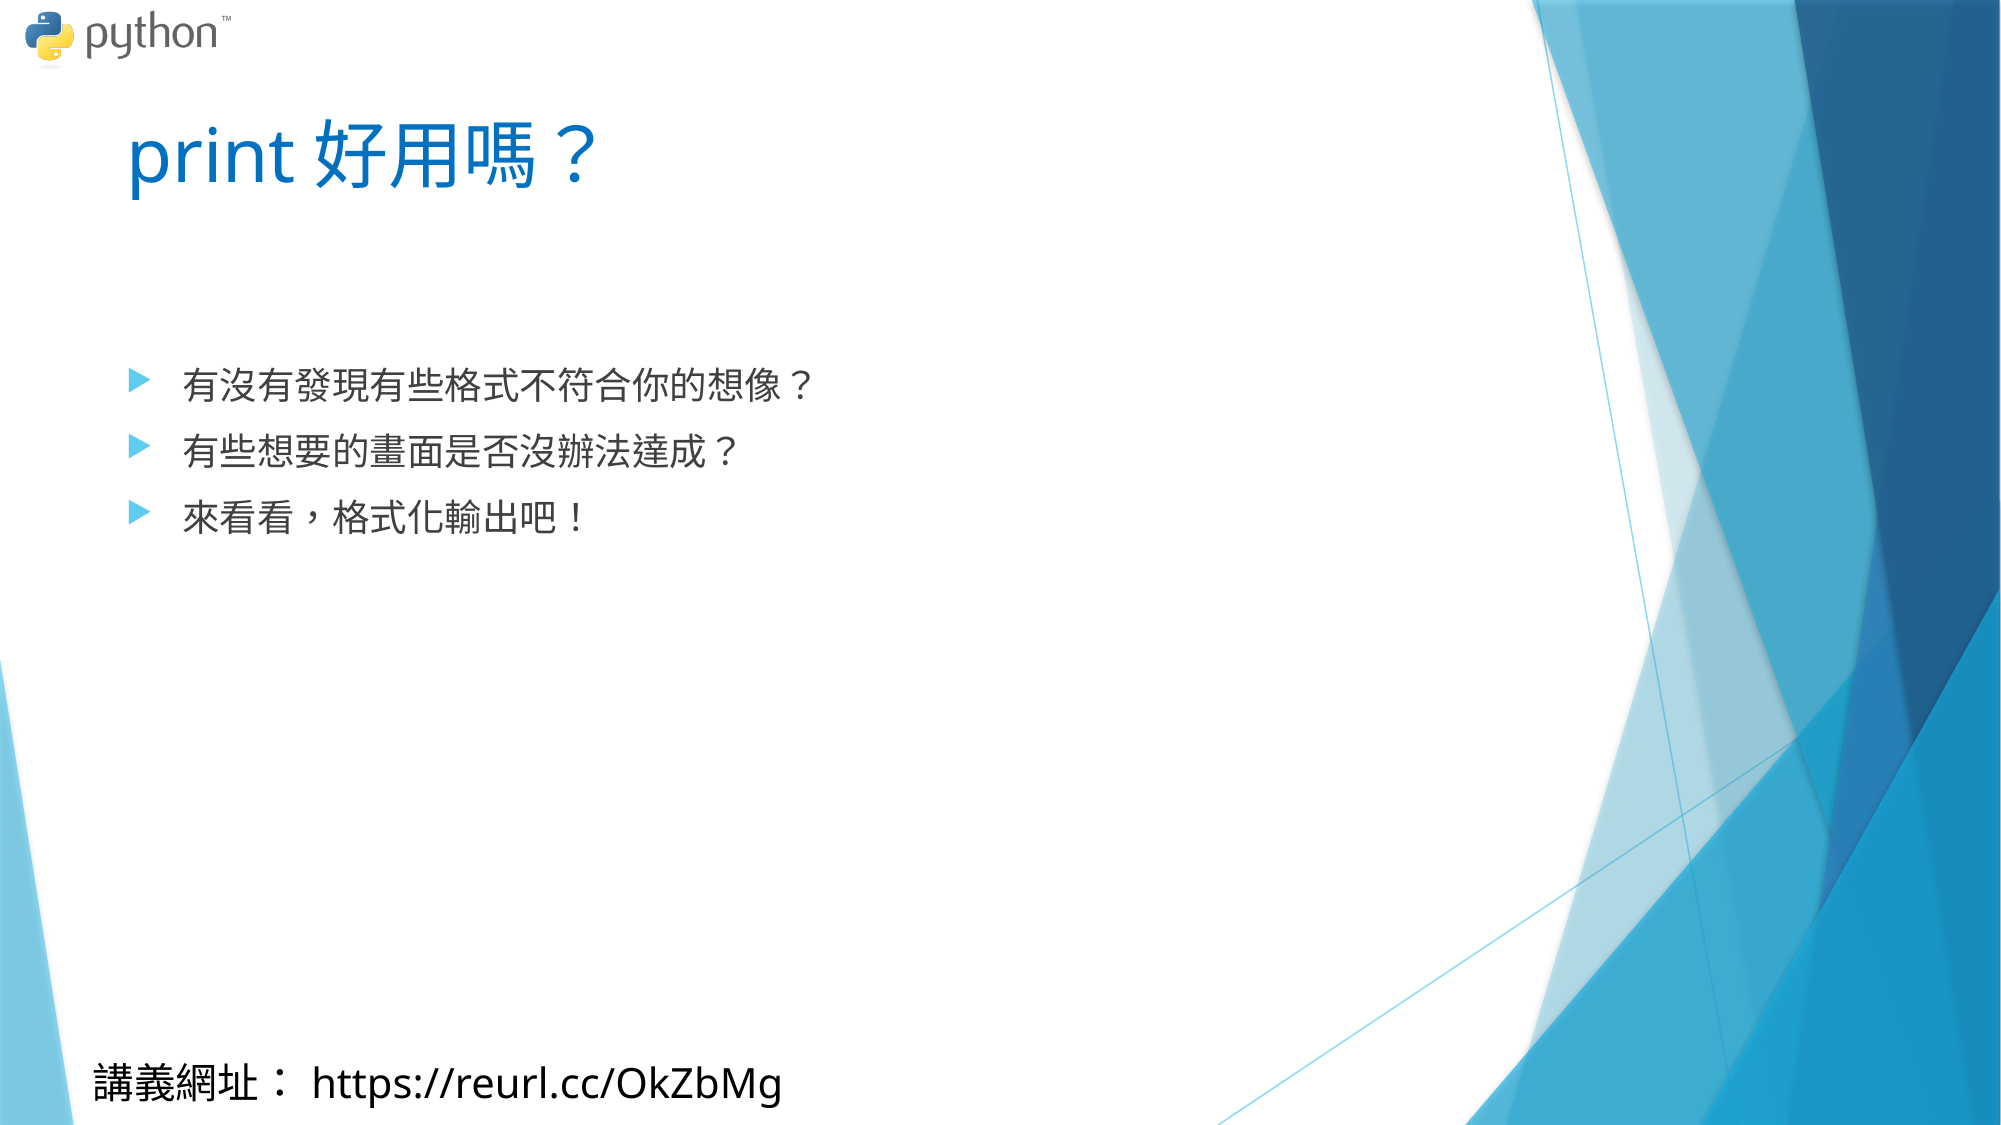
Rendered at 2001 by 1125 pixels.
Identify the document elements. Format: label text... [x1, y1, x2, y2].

picture [23, 9, 233, 71]
list 有沒有發現有些格式不符合你的想像？ 有些想要的畫面是否沒辦法達成？ 來看看，格式化輸出吧！ [111, 354, 1522, 992]
title print好用嗎？ [111, 99, 1522, 317]
